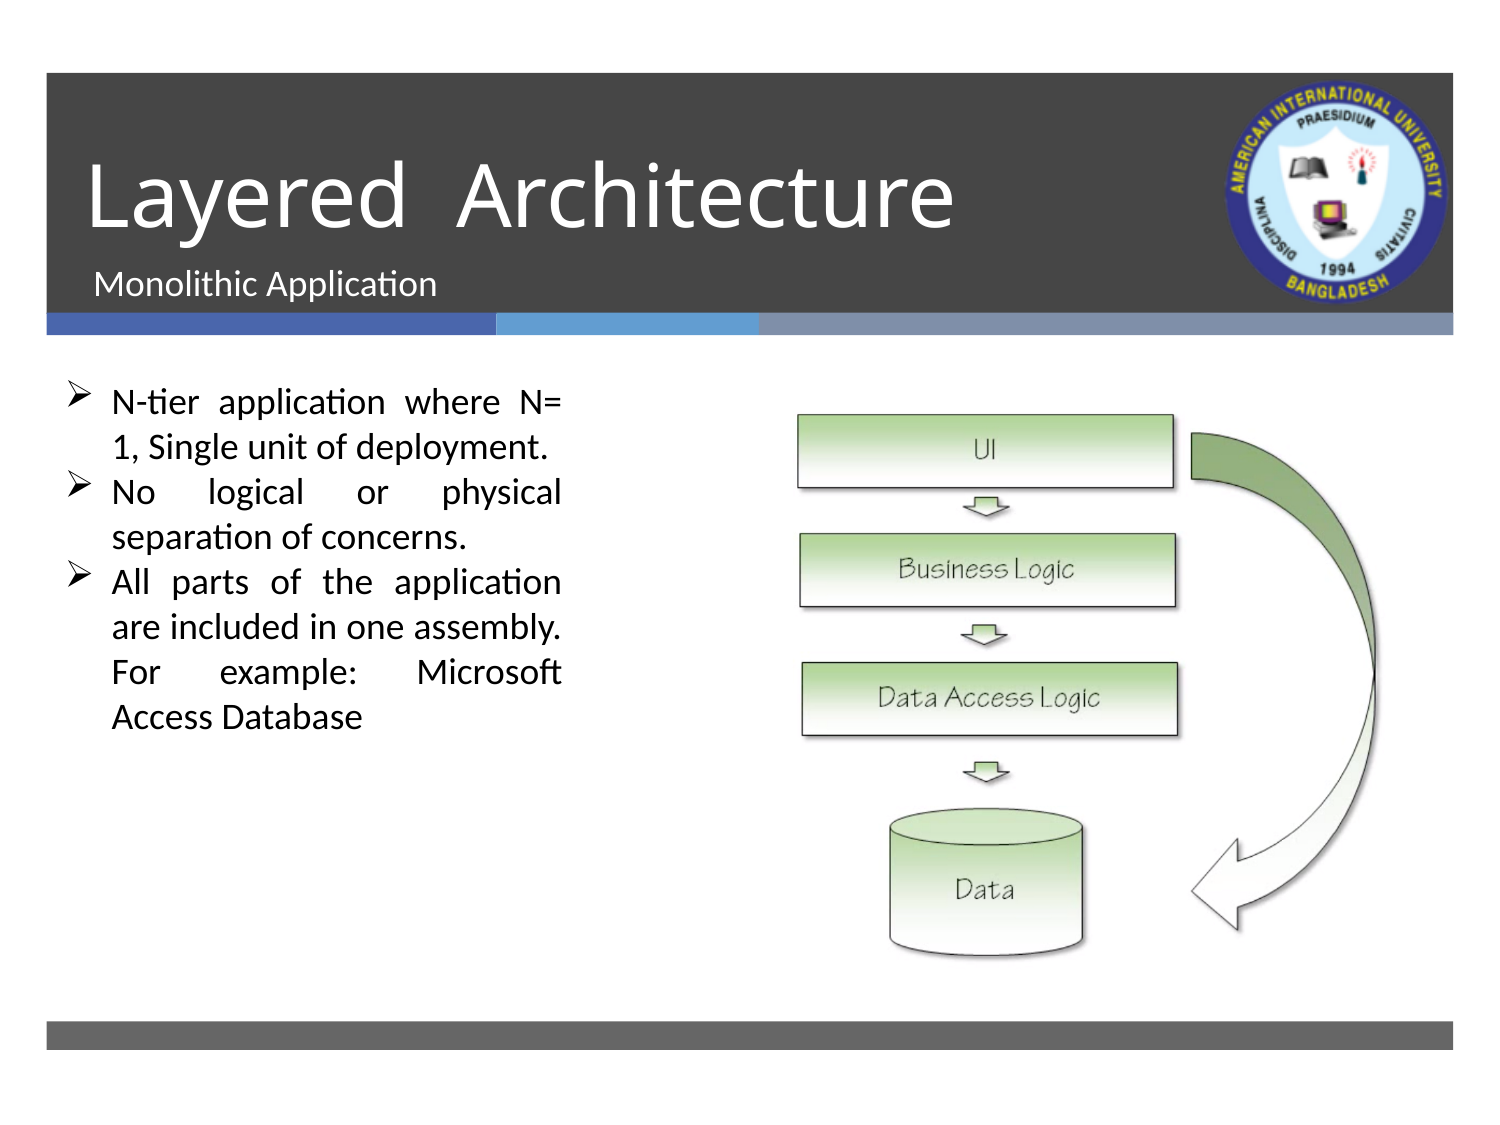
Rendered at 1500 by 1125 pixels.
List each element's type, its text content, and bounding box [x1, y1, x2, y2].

subtitle Monolithic Application [78, 251, 1351, 331]
text_box N-tier application where N= 1, Single unit of deployment. No logical or physical separation of concerns. All parts of the application are included in one assembly. For example: Microsoft Access Database [49, 369, 578, 744]
picture [1351, 75, 1454, 310]
picture [745, 368, 1411, 987]
title Layered Architecture [69, 73, 1351, 253]
